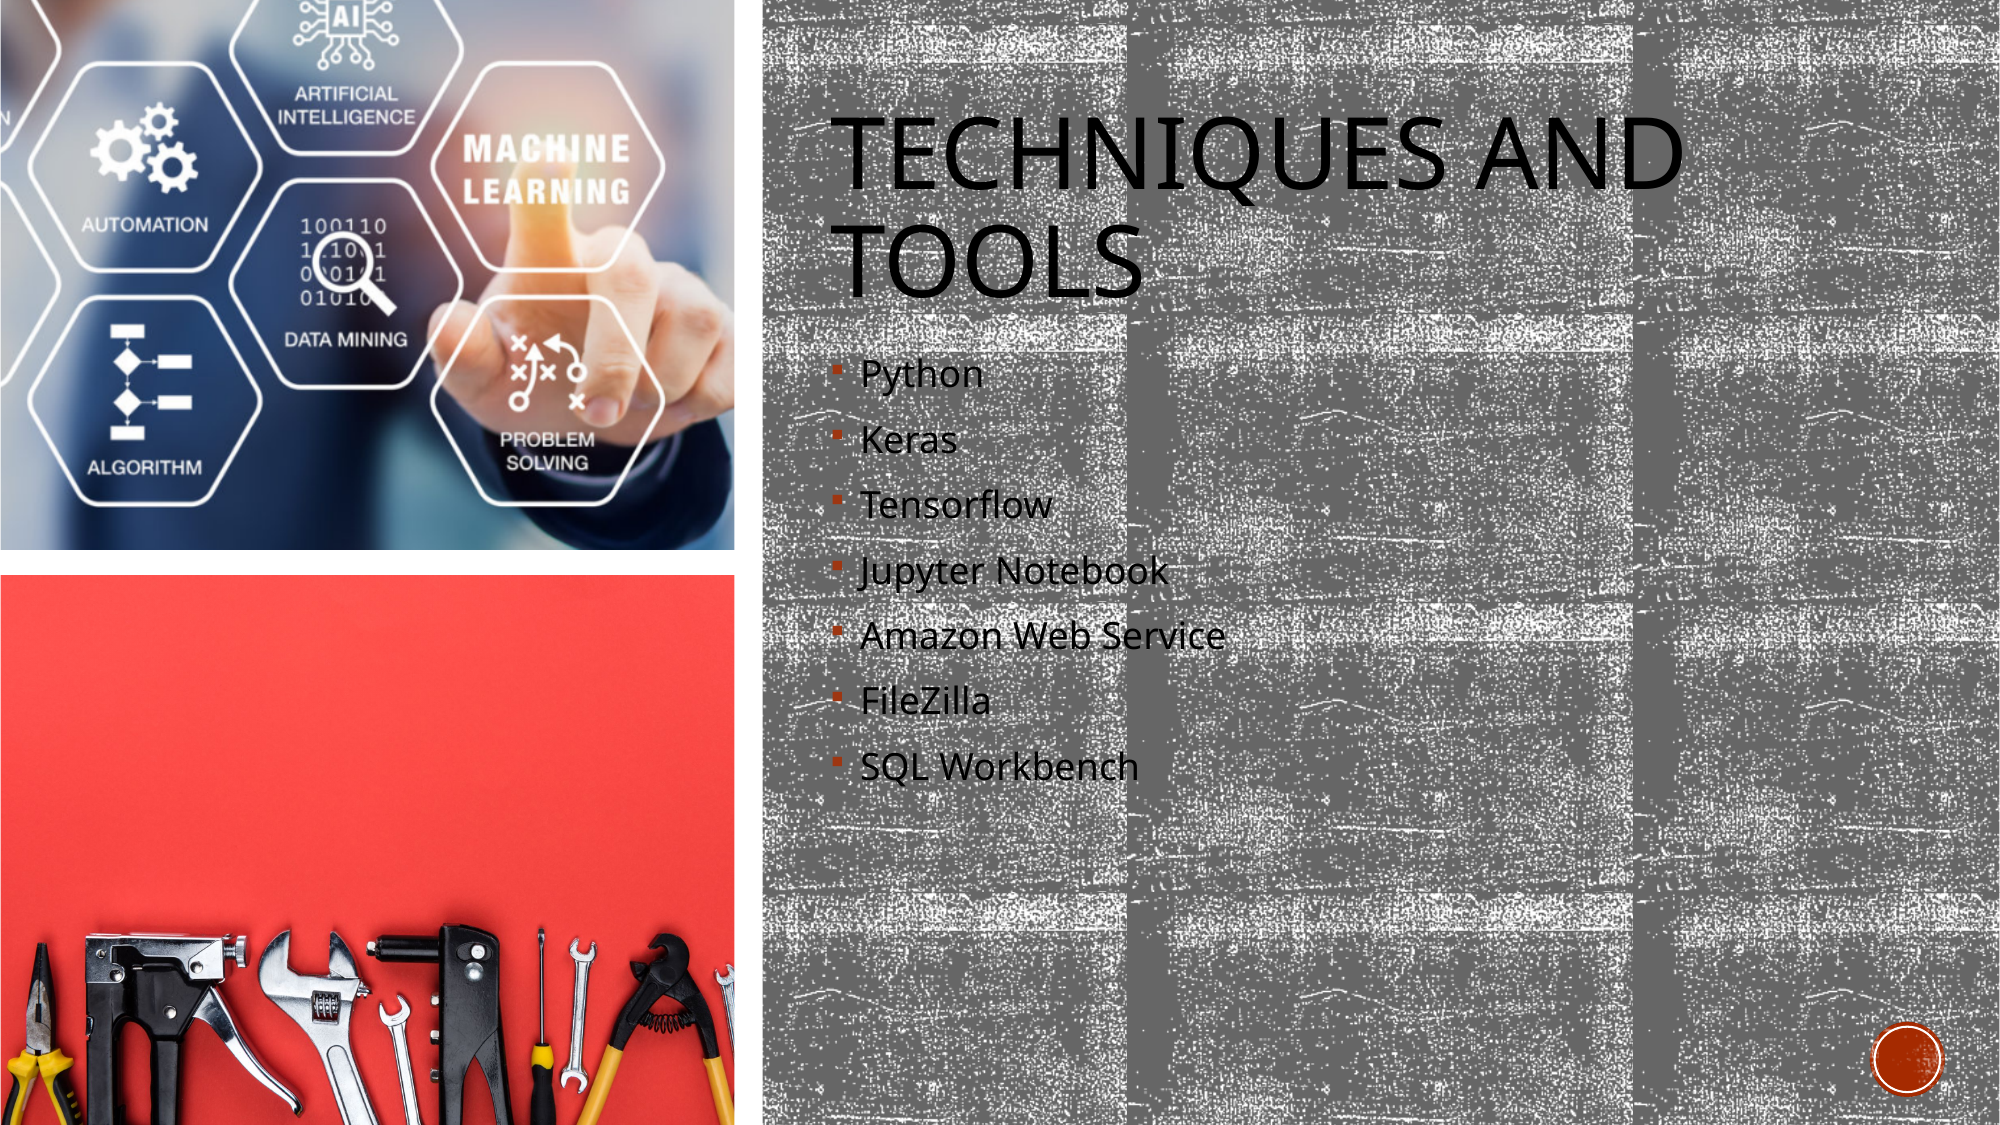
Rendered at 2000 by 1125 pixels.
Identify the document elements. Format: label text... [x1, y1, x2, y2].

title Techniques and tools [815, 79, 1919, 344]
list Python Keras Tensorflow Jupyter Notebook Amazon Web Service FileZilla SQL Workbench [815, 348, 1919, 1013]
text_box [1872, 1024, 1944, 1096]
text_box [761, 0, 2000, 1125]
picture [0, 0, 735, 550]
picture [0, 575, 735, 1125]
